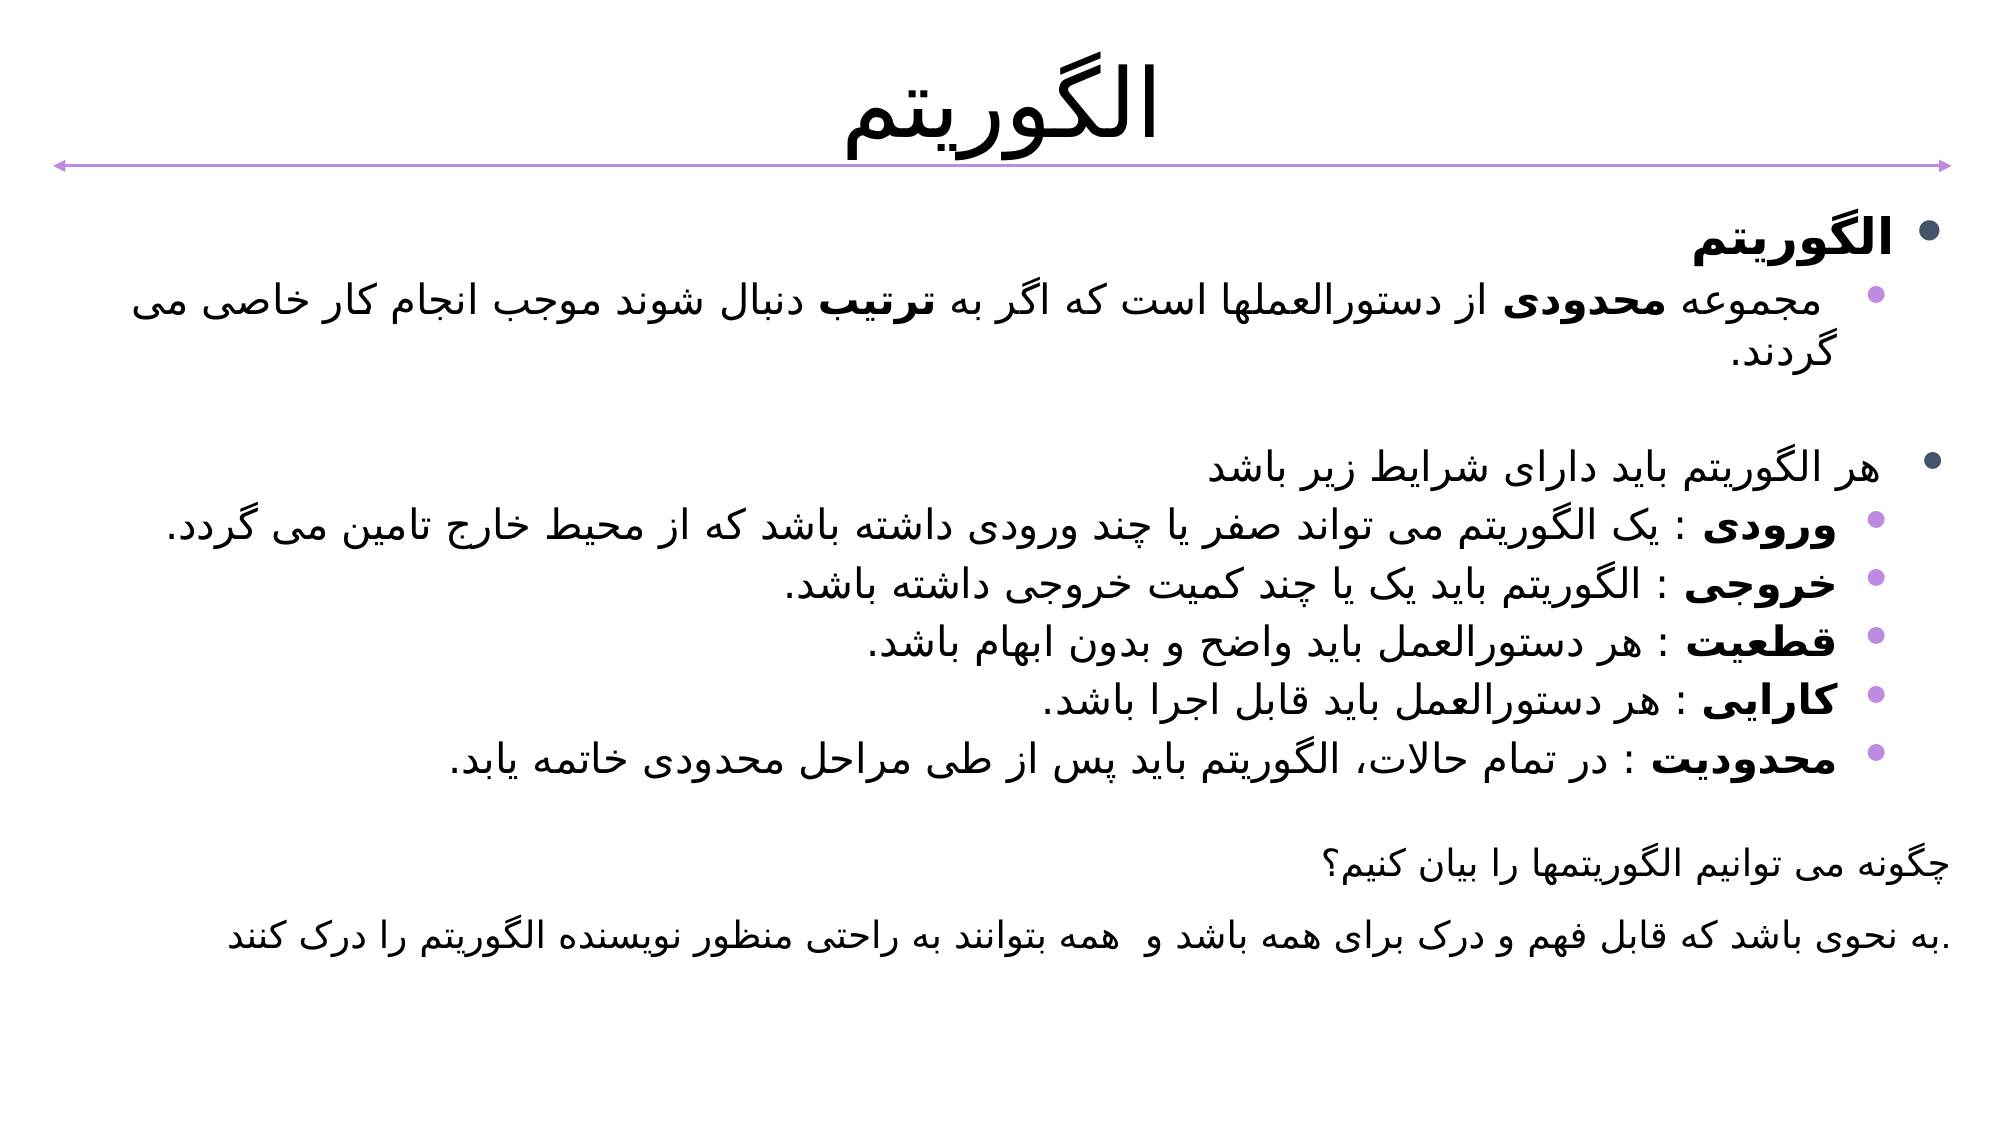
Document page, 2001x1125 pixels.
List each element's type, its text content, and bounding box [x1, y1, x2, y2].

list الگوریتم [53, 47, 1952, 165]
text_box چگونه می توانیم الگوریتمها را بیان کنیم؟ به نحوی باشد که قابل فهم و درک برای همه باشد و همه بتوانند به راحتی منظور نویسنده الگوریتم را درک کنند. [38, 840, 1967, 1072]
text_box الگوریتم مجموعه محدودی از دستورالعملها است که اگر به ترتیب دنبال شوند موجب انجام کار خاصی می گردند. هر الگوریتم باید دارای شرایط زیر باشد ورودی : یک الگوریتم می تواند صفر یا چند ورودی داشته باشد که از محیط خارج تامین می گردد. خروجی : الگوریتم باید یک یا چند کمیت خروجی داشته باشد. قطعیت : هر دستورالعمل باید واضح و بدون ابهام باشد. کارایی : هر دستورالعمل باید قابل اجرا باشد. محدودیت : در تمام حالات، الگوریتم باید پس از طی مراحل محدودی خاتمه یابد. [38, 197, 1967, 840]
